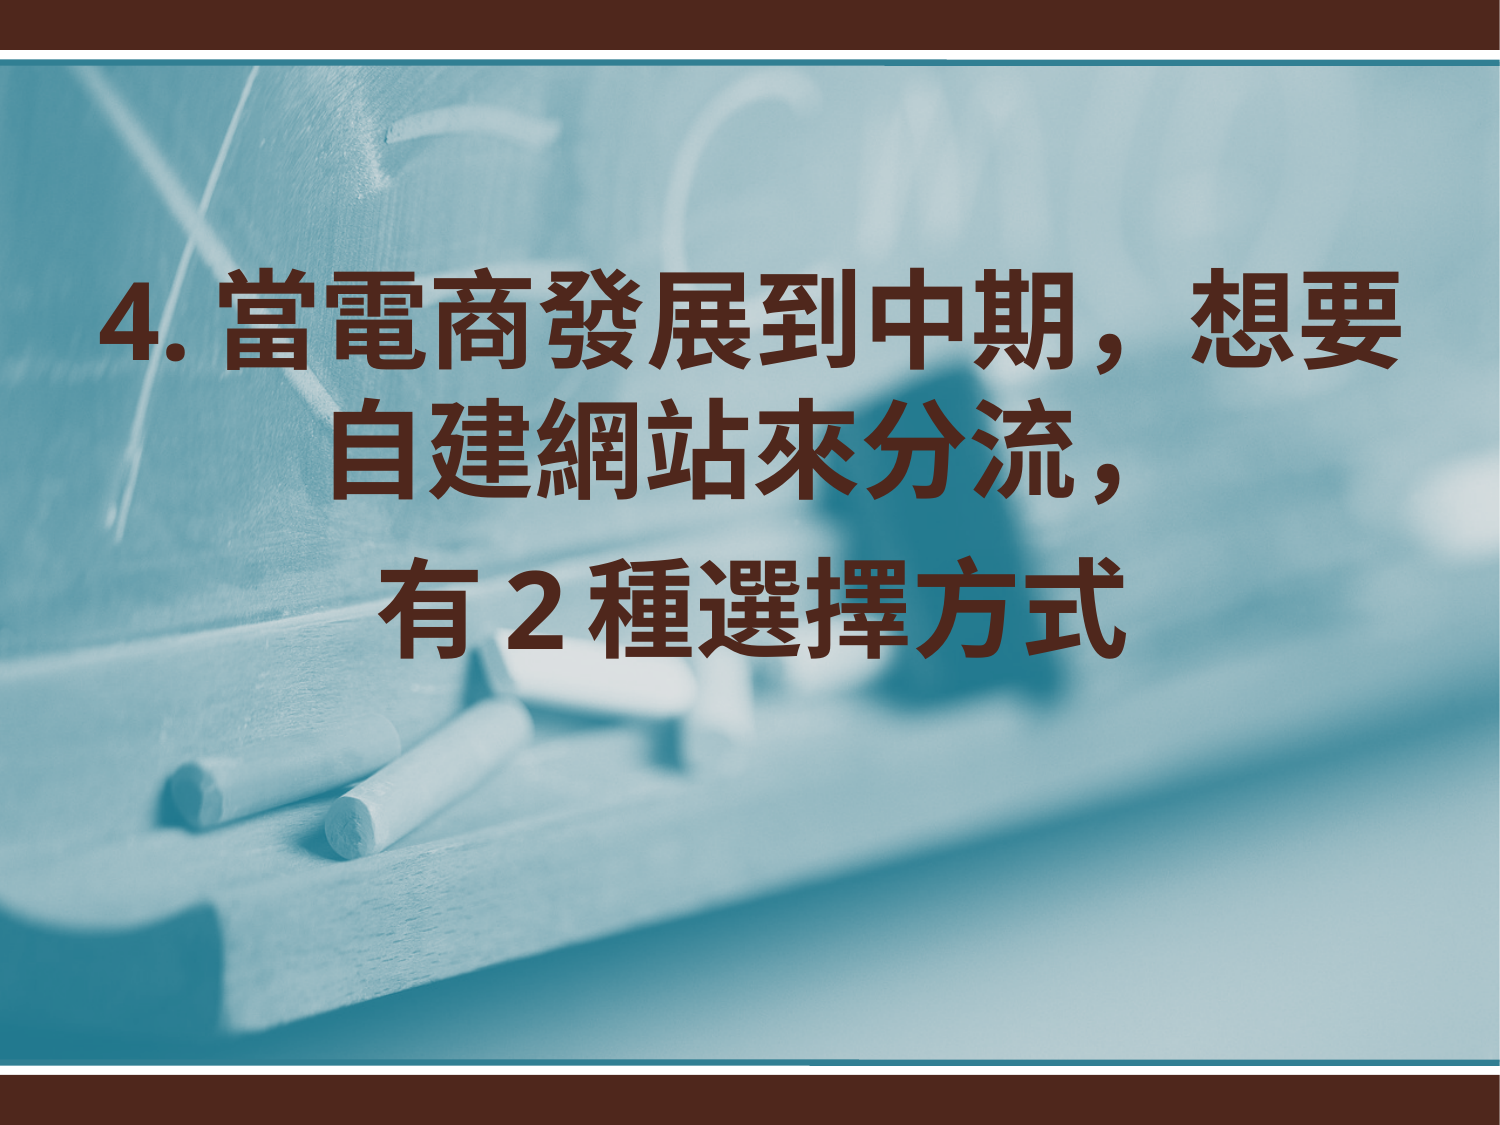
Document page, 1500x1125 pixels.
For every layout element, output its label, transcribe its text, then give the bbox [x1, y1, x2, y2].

subtitle 4.當電商發展到中期，想要自建網站來分流， 有2種選擇方式 [55, 239, 1449, 679]
